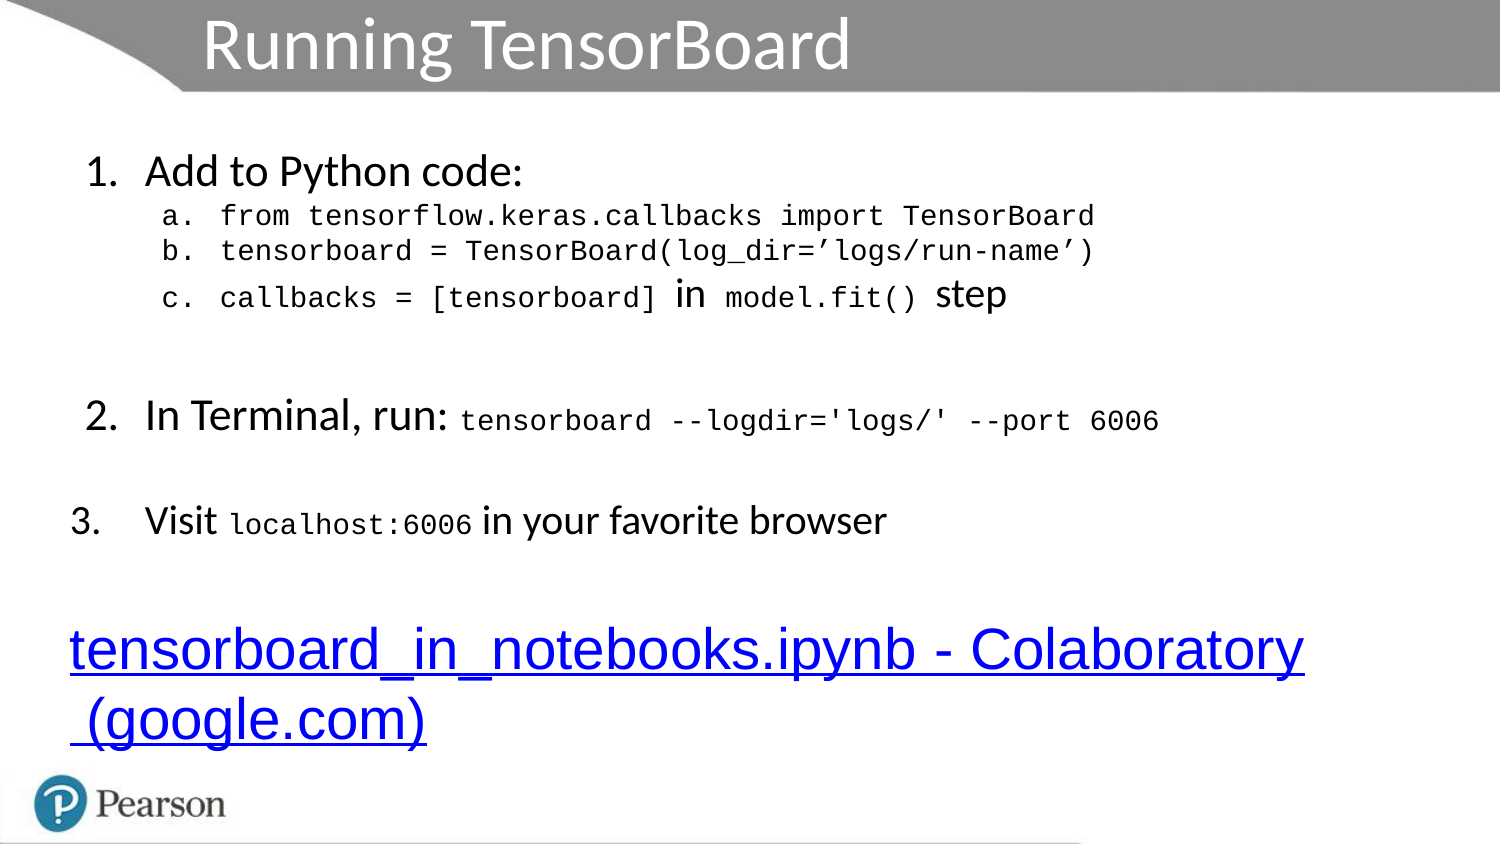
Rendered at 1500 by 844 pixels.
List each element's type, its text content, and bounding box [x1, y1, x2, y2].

text_box Running TensorBoard [187, 0, 1426, 79]
picture [0, 0, 1500, 844]
text_box Add to Python code: from tensorflow.keras.callbacks import TensorBoard tensorboard = TensorBoard(log_dir=’logs/run-name’) callbacks = [tensorboard] in model.fit() step In Terminal, run: tensorboard --logdir='logs/' --port 6006 Visit localhost:6006 in your favorite browser tensorboard_in_notebooks.ipynb - Colaboratory (google.com) [54, 133, 1426, 779]
